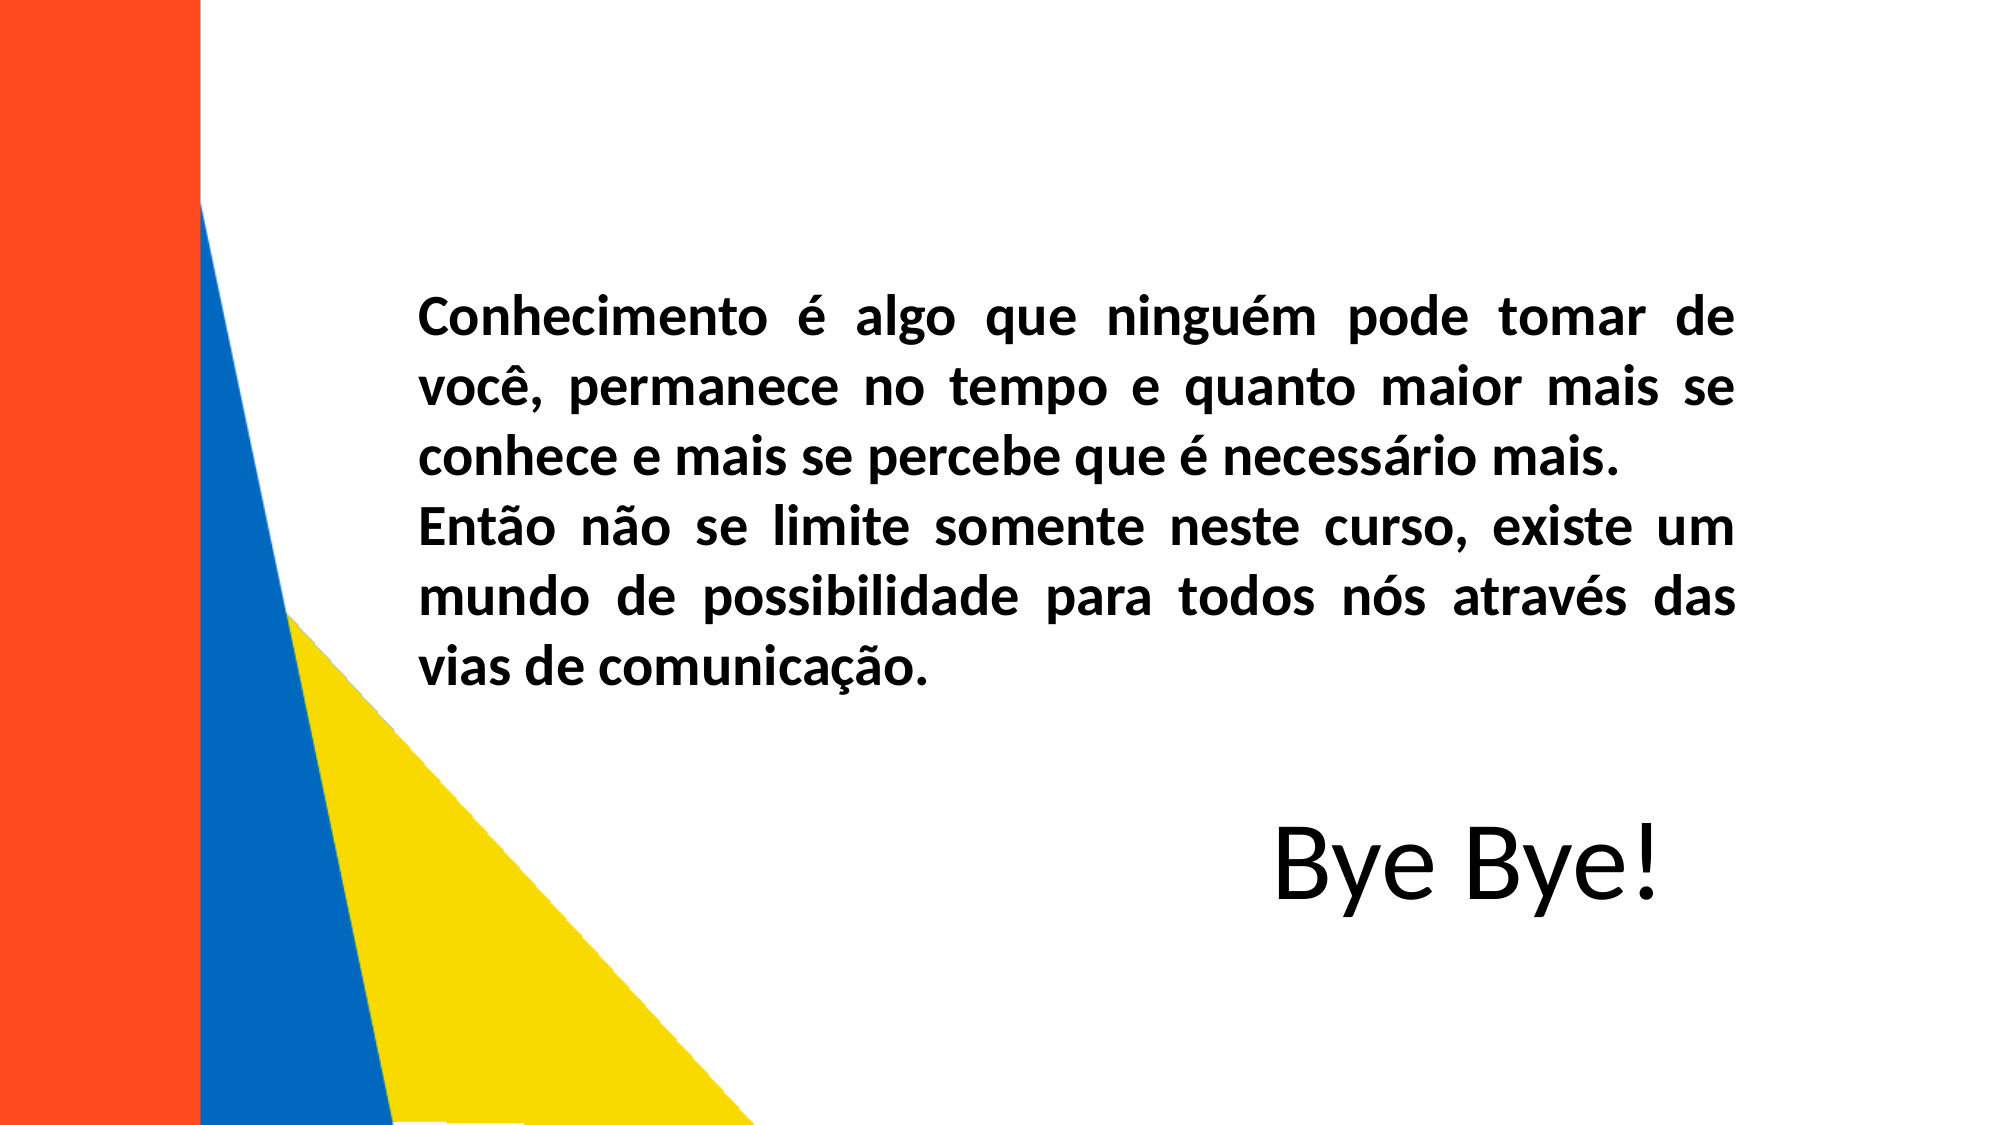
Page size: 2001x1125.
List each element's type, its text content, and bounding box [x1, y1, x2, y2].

text_box Conhecimento é algo que ninguém pode tomar de você, permanece no tempo e quanto maior mais se conhece e mais se percebe que é necessário mais. Então não se limite somente neste curso, existe um mundo de possibilidade para todos nós através das vias de comunicação. [772, 269, 1752, 705]
picture [0, 0, 772, 1125]
text_box Bye Bye! [1256, 779, 1681, 930]
